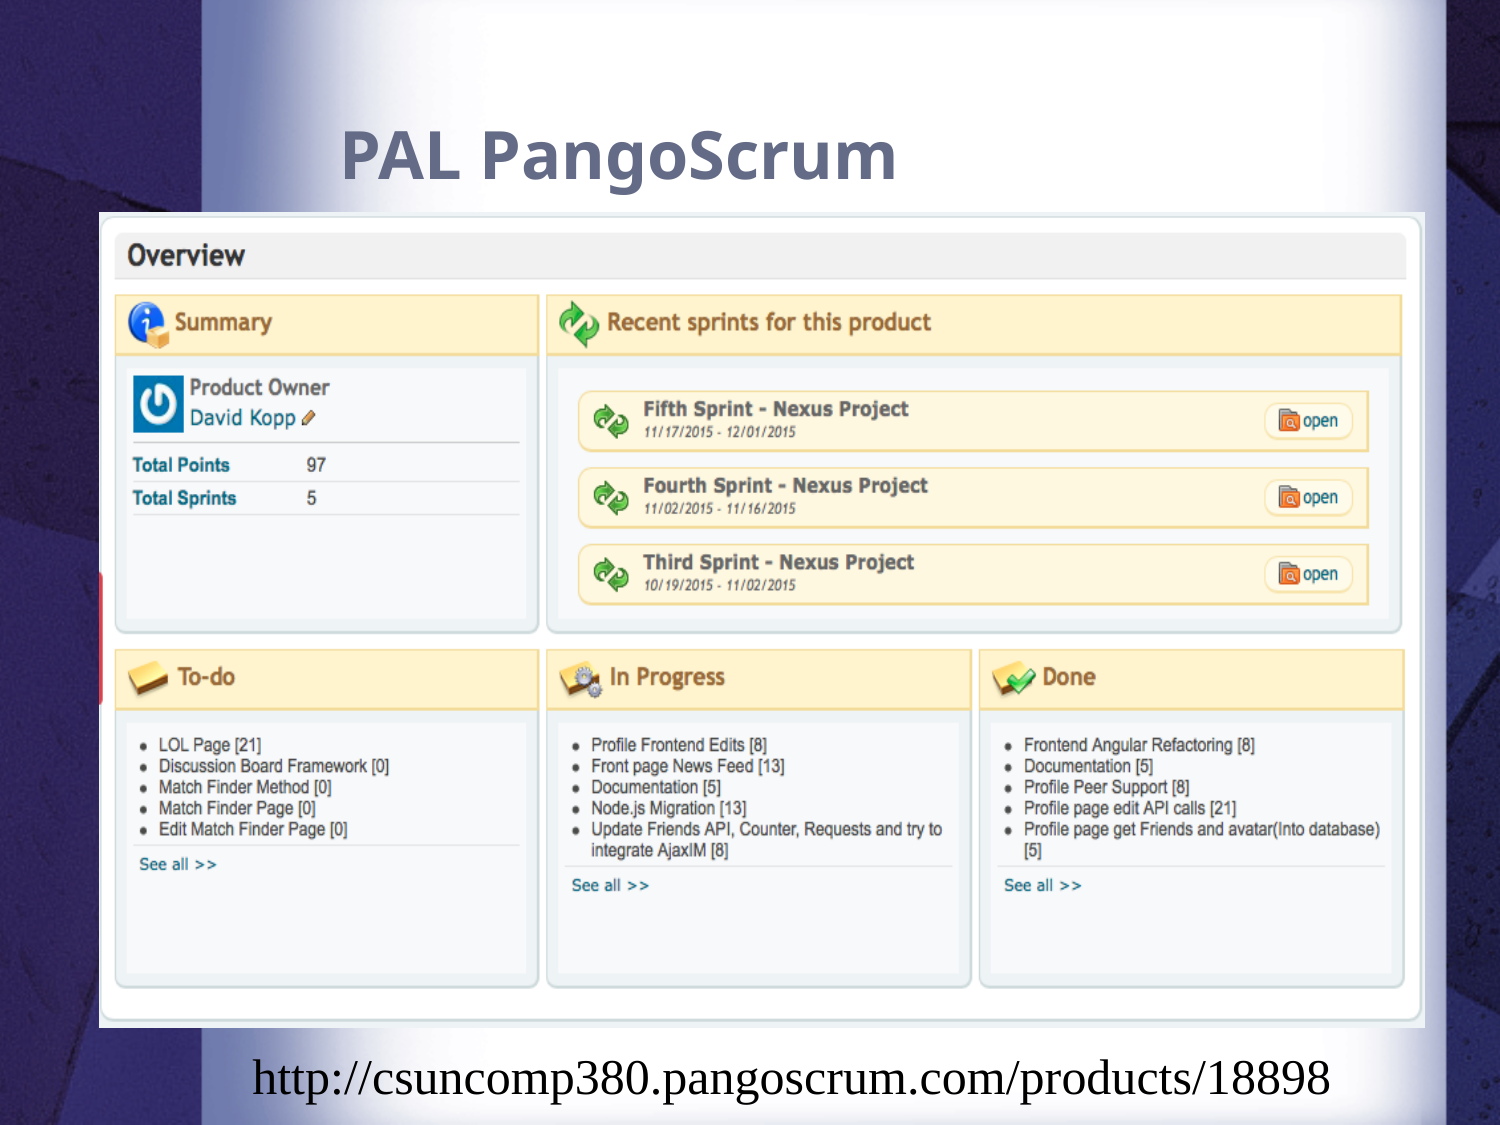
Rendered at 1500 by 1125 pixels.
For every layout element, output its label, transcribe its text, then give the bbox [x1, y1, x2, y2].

text_box http://csuncomp380.pangoscrum.com/products/18898 [237, 1037, 1400, 1113]
picture [0, 0, 1500, 1125]
title PAL PangoScrum [324, 37, 1400, 200]
